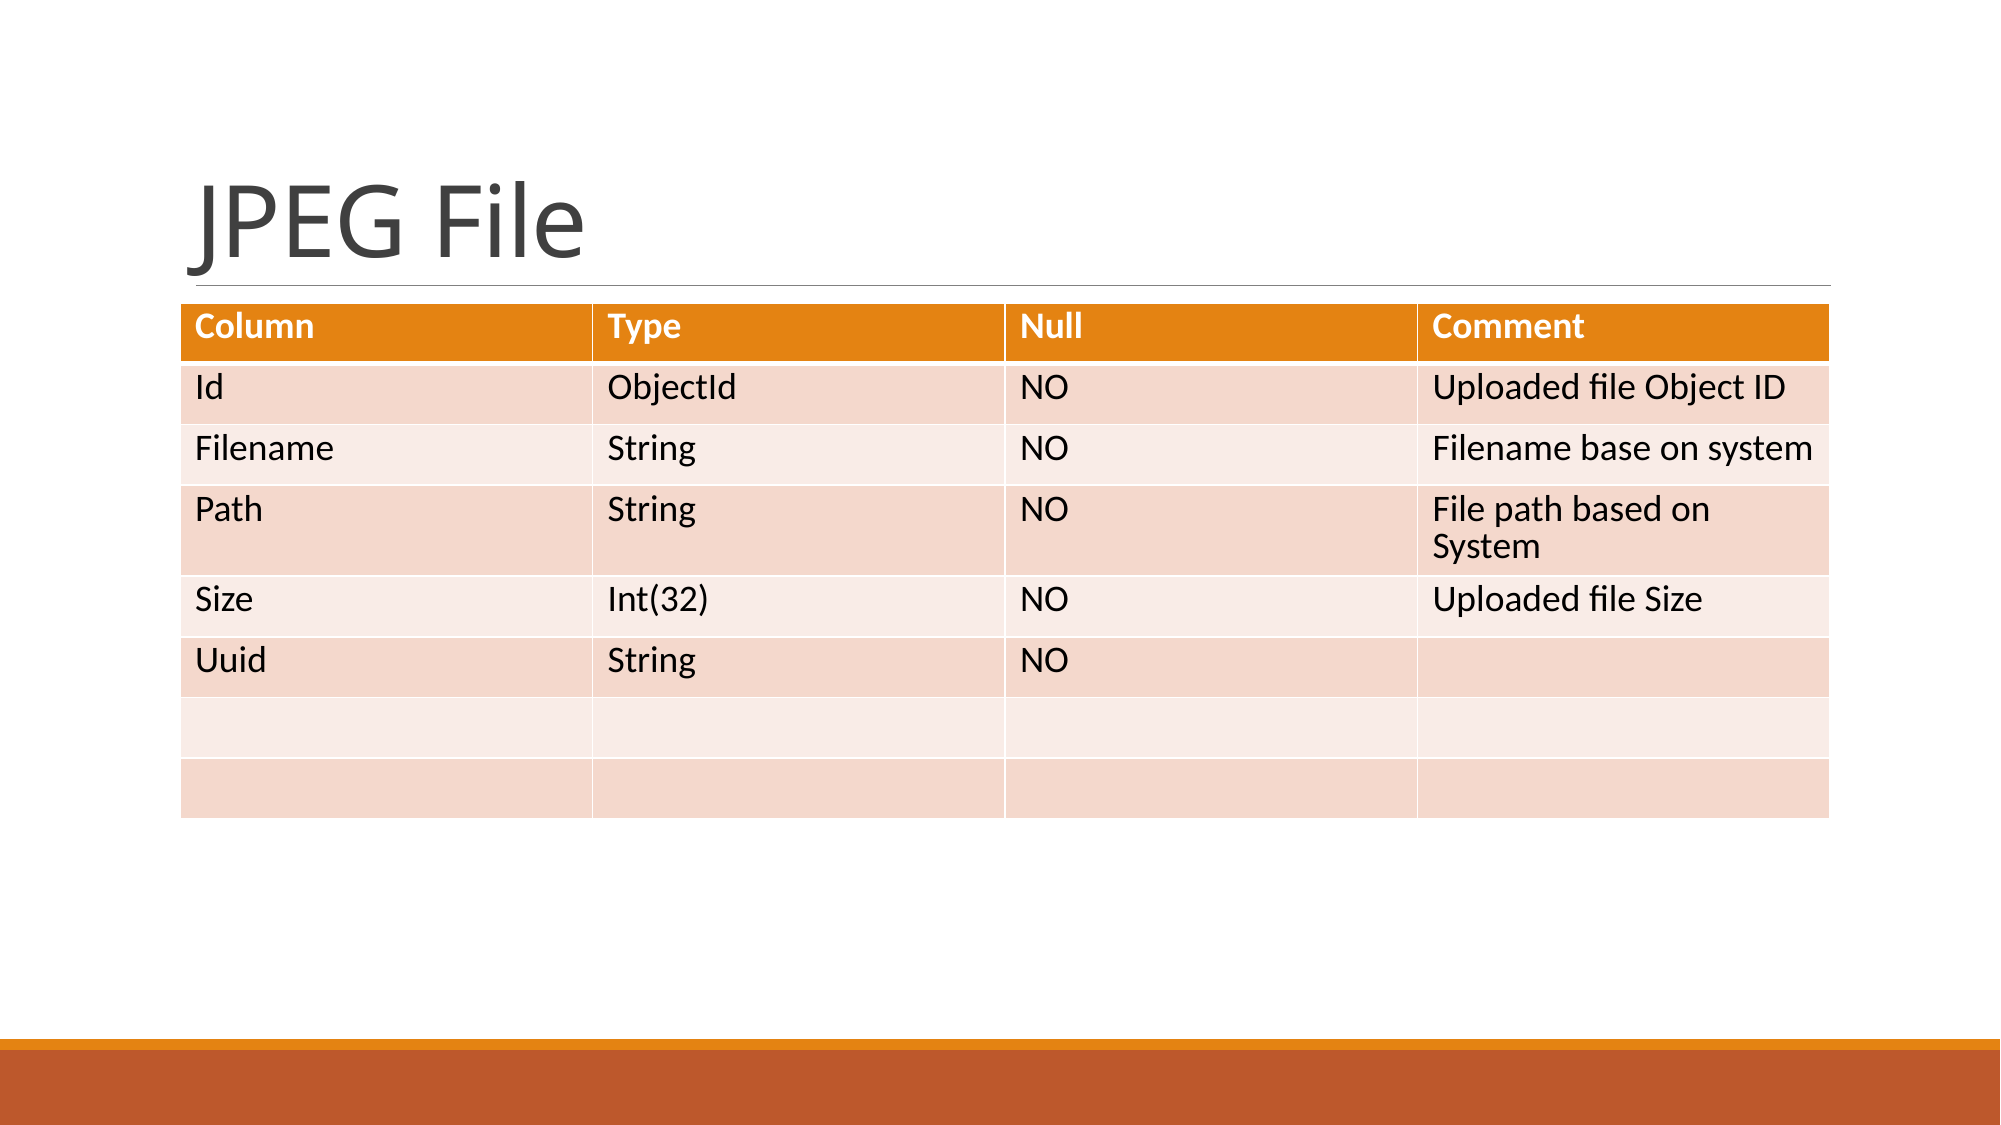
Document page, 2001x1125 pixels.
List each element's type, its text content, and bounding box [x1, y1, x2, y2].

table_cell ObjectId [593, 366, 1004, 424]
table_cell Filename base on system [1418, 425, 1829, 484]
table_header Column [181, 304, 592, 361]
table_cell NO [1006, 577, 1417, 636]
table_header Type [593, 304, 1004, 361]
table_cell NO [1006, 638, 1417, 697]
table_cell [181, 698, 592, 757]
table_cell String [593, 486, 1004, 575]
table_cell [1418, 759, 1829, 818]
table_header Comment [1418, 304, 1829, 361]
table_header Null [1006, 304, 1417, 361]
table_cell [1006, 759, 1417, 818]
table_cell String [593, 425, 1004, 484]
table_cell Int(32) [593, 577, 1004, 636]
table_cell NO [1006, 425, 1417, 484]
table_cell Filename [181, 425, 592, 484]
table_cell NO [1006, 366, 1417, 424]
table_cell NO [1006, 486, 1417, 575]
table_cell [593, 698, 1004, 757]
table_cell [181, 759, 592, 818]
table_cell Uploaded file Object ID [1418, 366, 1829, 424]
table_cell Size [181, 577, 592, 636]
table_cell Uploaded file Size [1418, 577, 1829, 636]
table_cell [593, 759, 1004, 818]
table_cell [1418, 638, 1829, 697]
table_cell Uuid [181, 638, 592, 697]
table_cell Path [181, 486, 592, 575]
table_cell Id [181, 366, 592, 424]
table_cell [1418, 698, 1829, 757]
table_cell File path based on System [1418, 486, 1829, 575]
table_cell [1006, 698, 1417, 757]
title JPEG File [180, 47, 1830, 285]
table_cell String [593, 638, 1004, 697]
